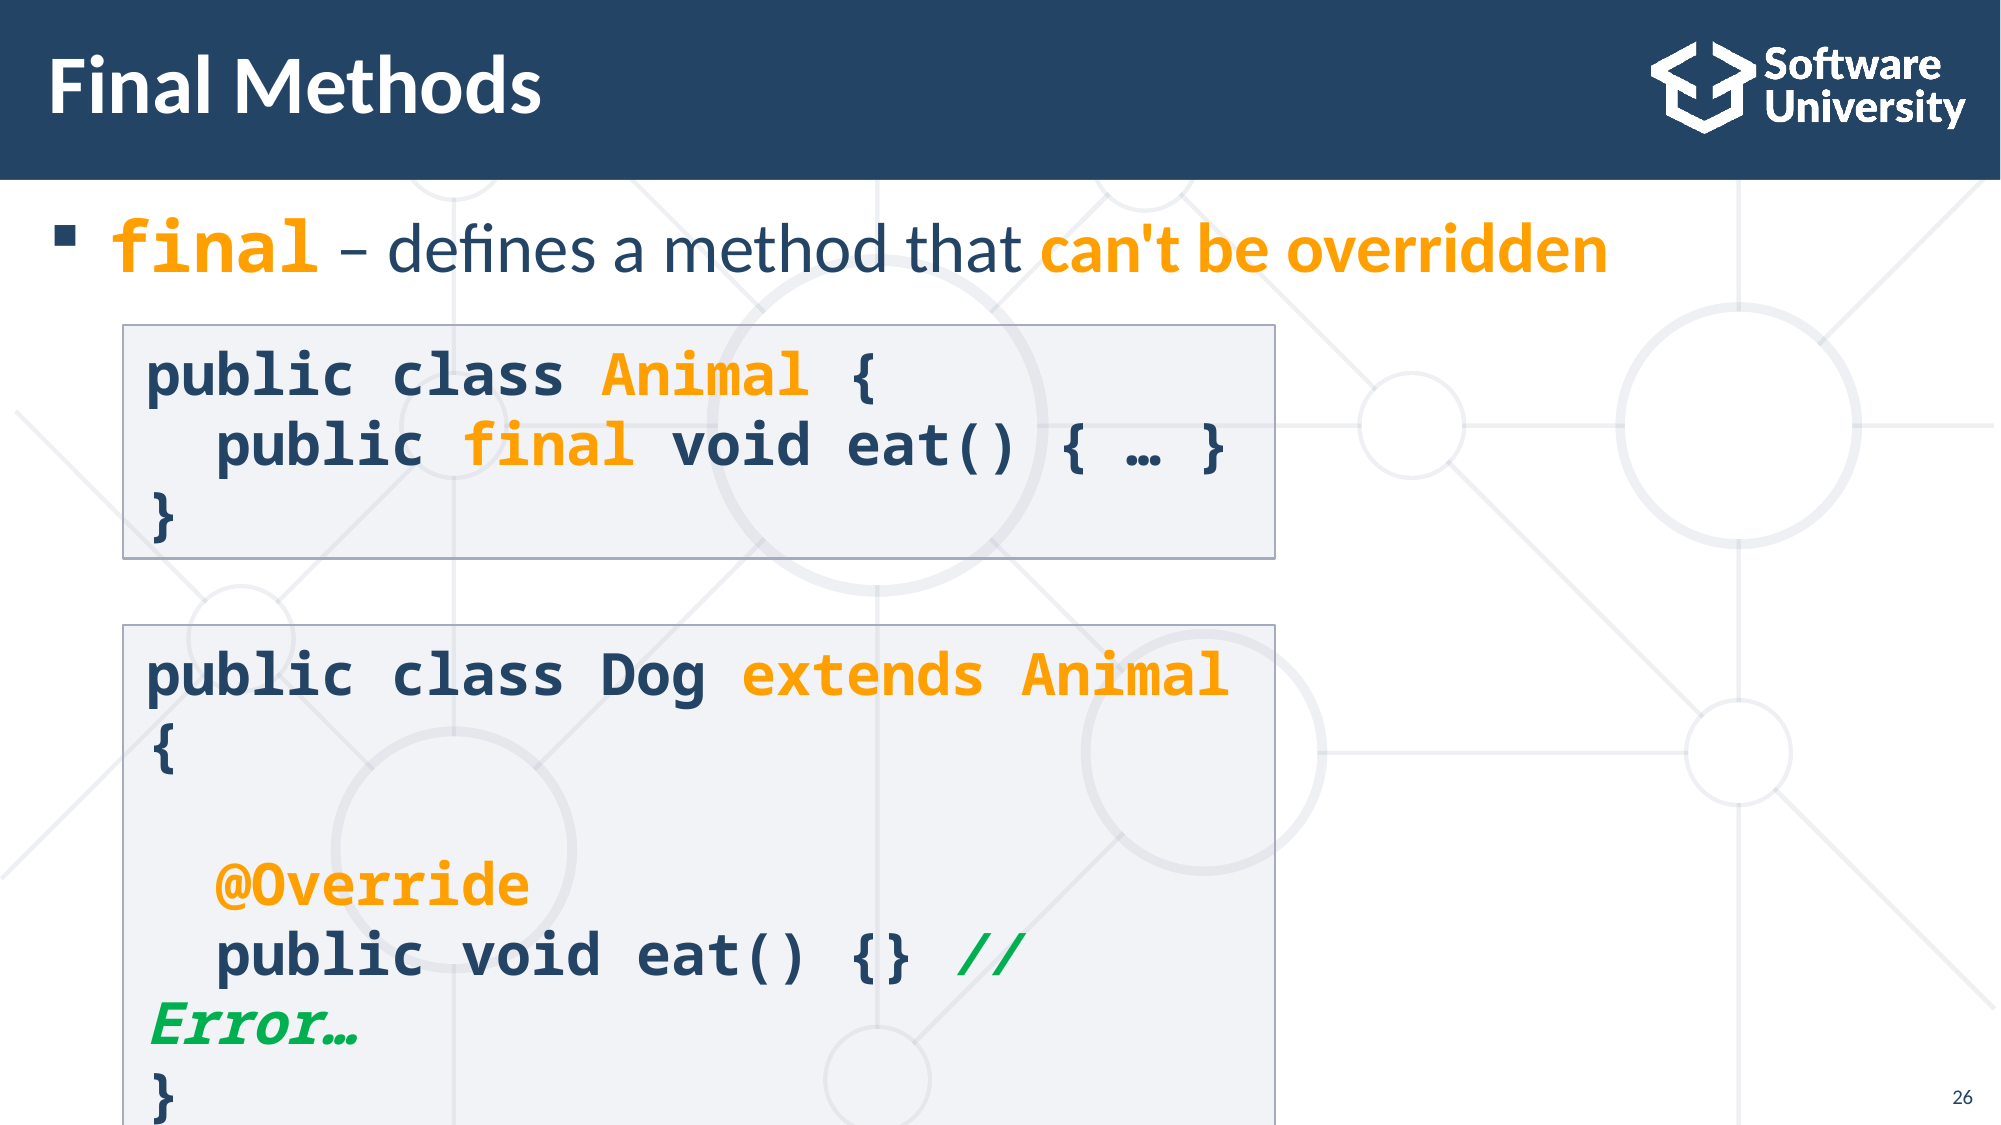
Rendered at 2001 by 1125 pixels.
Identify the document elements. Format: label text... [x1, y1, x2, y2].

text_box public class Animal { public final void eat() { … } } [122, 324, 1275, 559]
slide_number 26 [1927, 1067, 1989, 1117]
text_box public class Dog extends Animal { @Override public void eat() {} // Error… } [122, 624, 1275, 1125]
list final – defines a method that can't be overridden [31, 196, 1970, 1104]
title Final Methods [31, 16, 1625, 162]
picture [1651, 41, 1966, 134]
